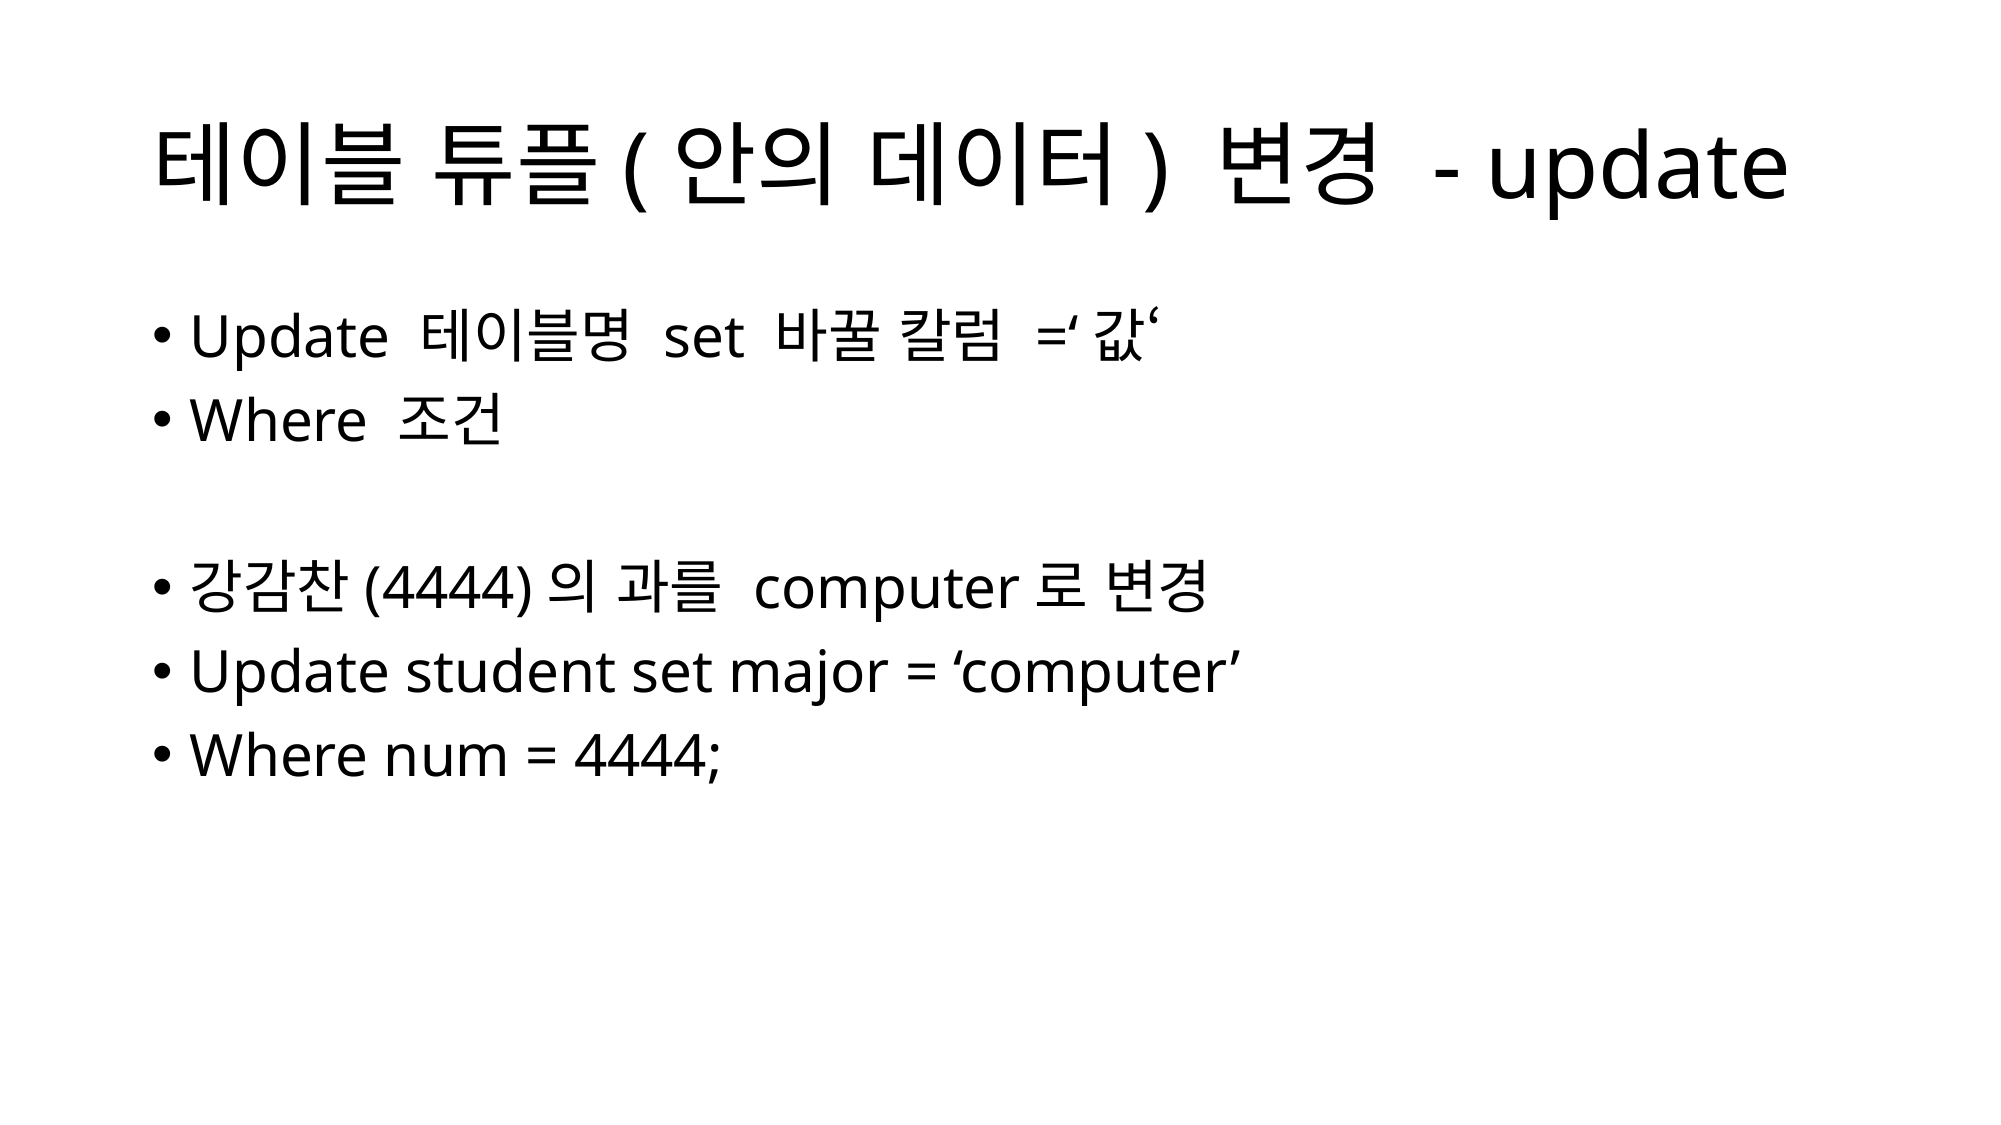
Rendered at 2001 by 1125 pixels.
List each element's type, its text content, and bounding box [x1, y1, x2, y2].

title 테이블 튜플(안의 데이터) 변경 - update [137, 59, 1863, 278]
list Update 테이블명 set 바꿀 칼럼 =‘값‘ Where 조건 강감찬(4444)의 과를 computer로 변경 Update student set major = ‘computer’ Where num = 4444; [137, 299, 1863, 1014]
